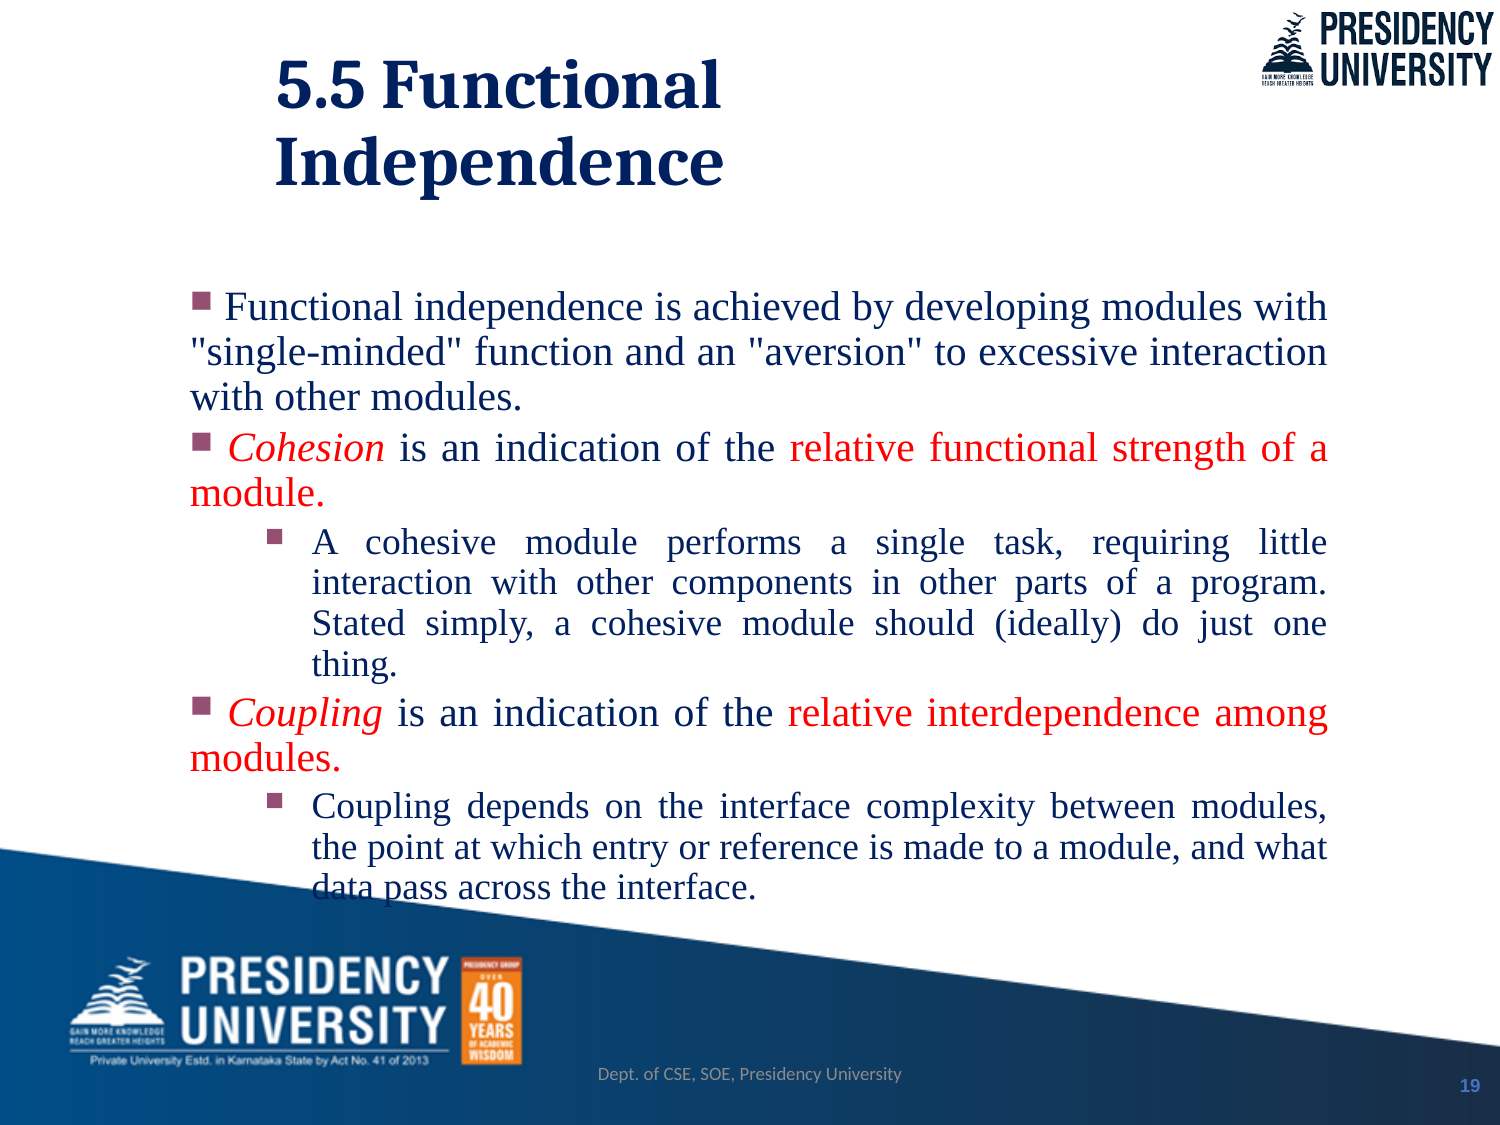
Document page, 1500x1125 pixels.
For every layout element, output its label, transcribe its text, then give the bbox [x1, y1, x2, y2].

slide_number 19 [1158, 1054, 1496, 1115]
text_box Functional independence is achieved by developing modules with "single-minded" function and an "aversion" to excessive interaction with other modules. Cohesion is an indication of the relative functional strength of a module. A cohesive module performs a single task, requiring little interaction with other components in other parts of a program. Stated simply, a cohesive module should (ideally) do just one thing. Coupling is an indication of the relative interdependence among modules. Coupling depends on the interface complexity between modules, the point at which entry or reference is made to a module, and what data pass across the interface. [174, 277, 1344, 916]
picture [0, 845, 1500, 1125]
picture [1254, 0, 1500, 96]
footer Dept. of CSE, SOE, Presidency University [496, 1042, 1004, 1103]
title 5.5 Functional Independence [49, 26, 951, 223]
